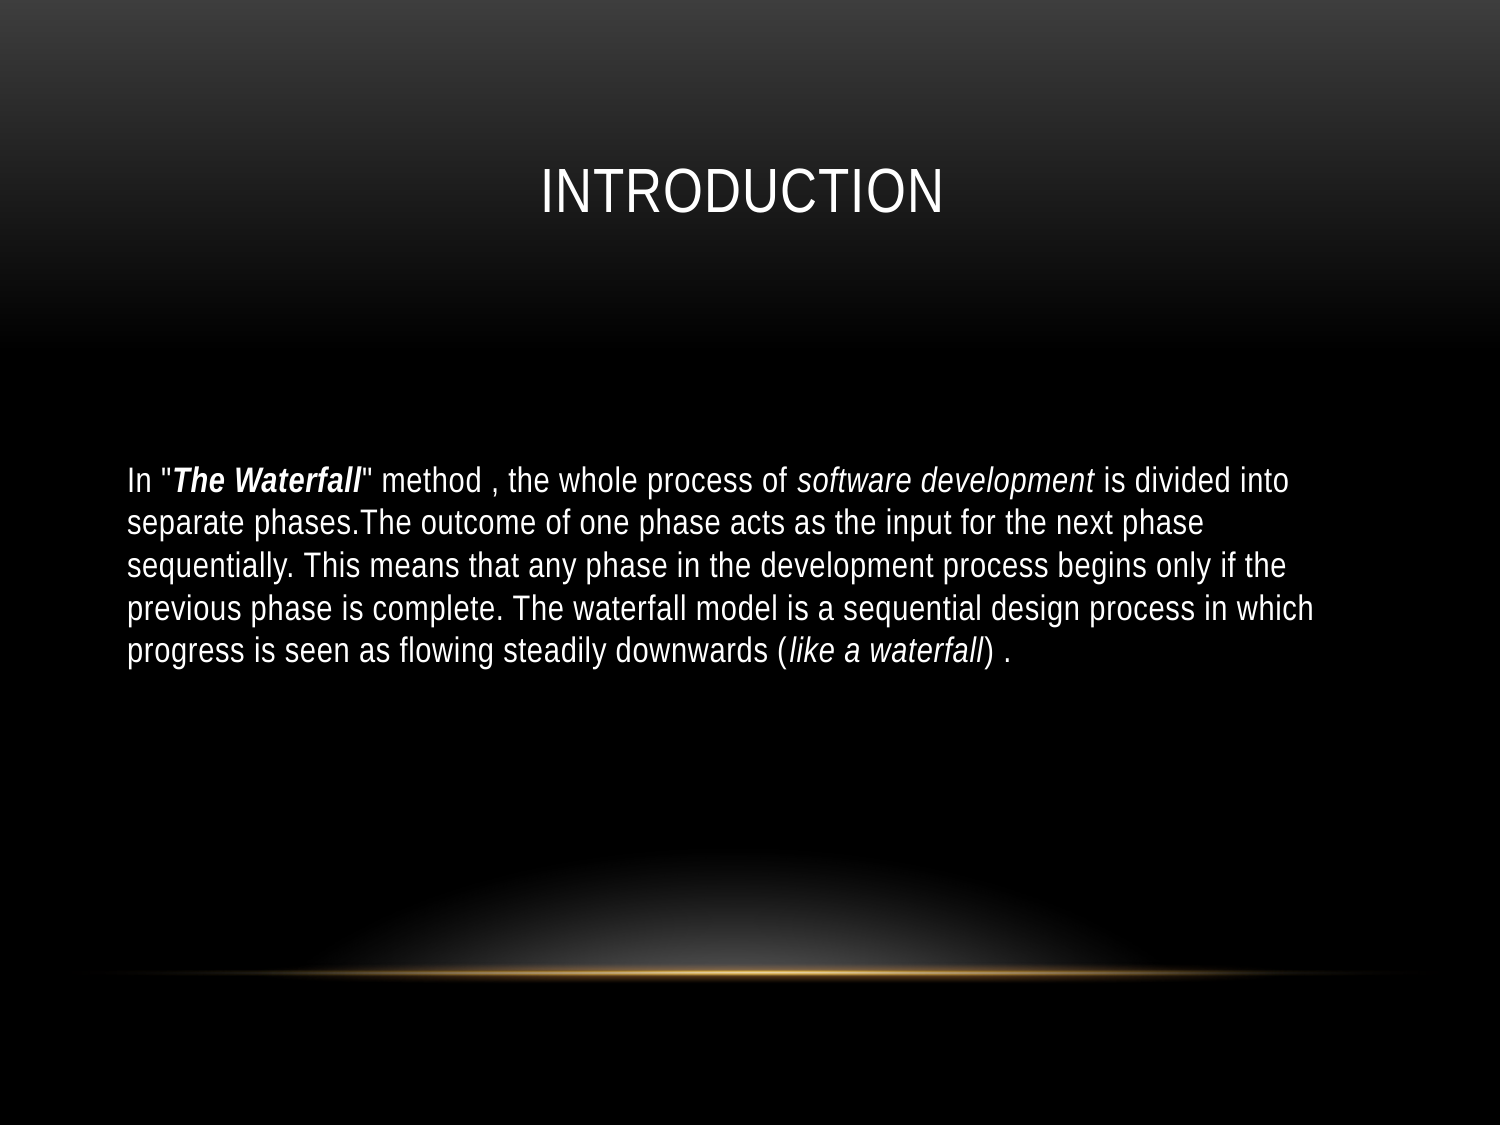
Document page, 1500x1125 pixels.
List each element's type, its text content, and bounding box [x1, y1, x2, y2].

picture [0, 0, 1500, 1125]
list In "The Waterfall" method , the whole process of software development is divided into separate phases.The outcome of one phase acts as the input for the next phase sequentially. This means that any phase in the development process begins only if the previous phase is complete. The waterfall model is a sequential design process in which progress is seen as flowing steadily downwards (like a waterfall) . [112, 449, 1413, 1125]
title INTRODUCTION [99, 45, 1400, 233]
